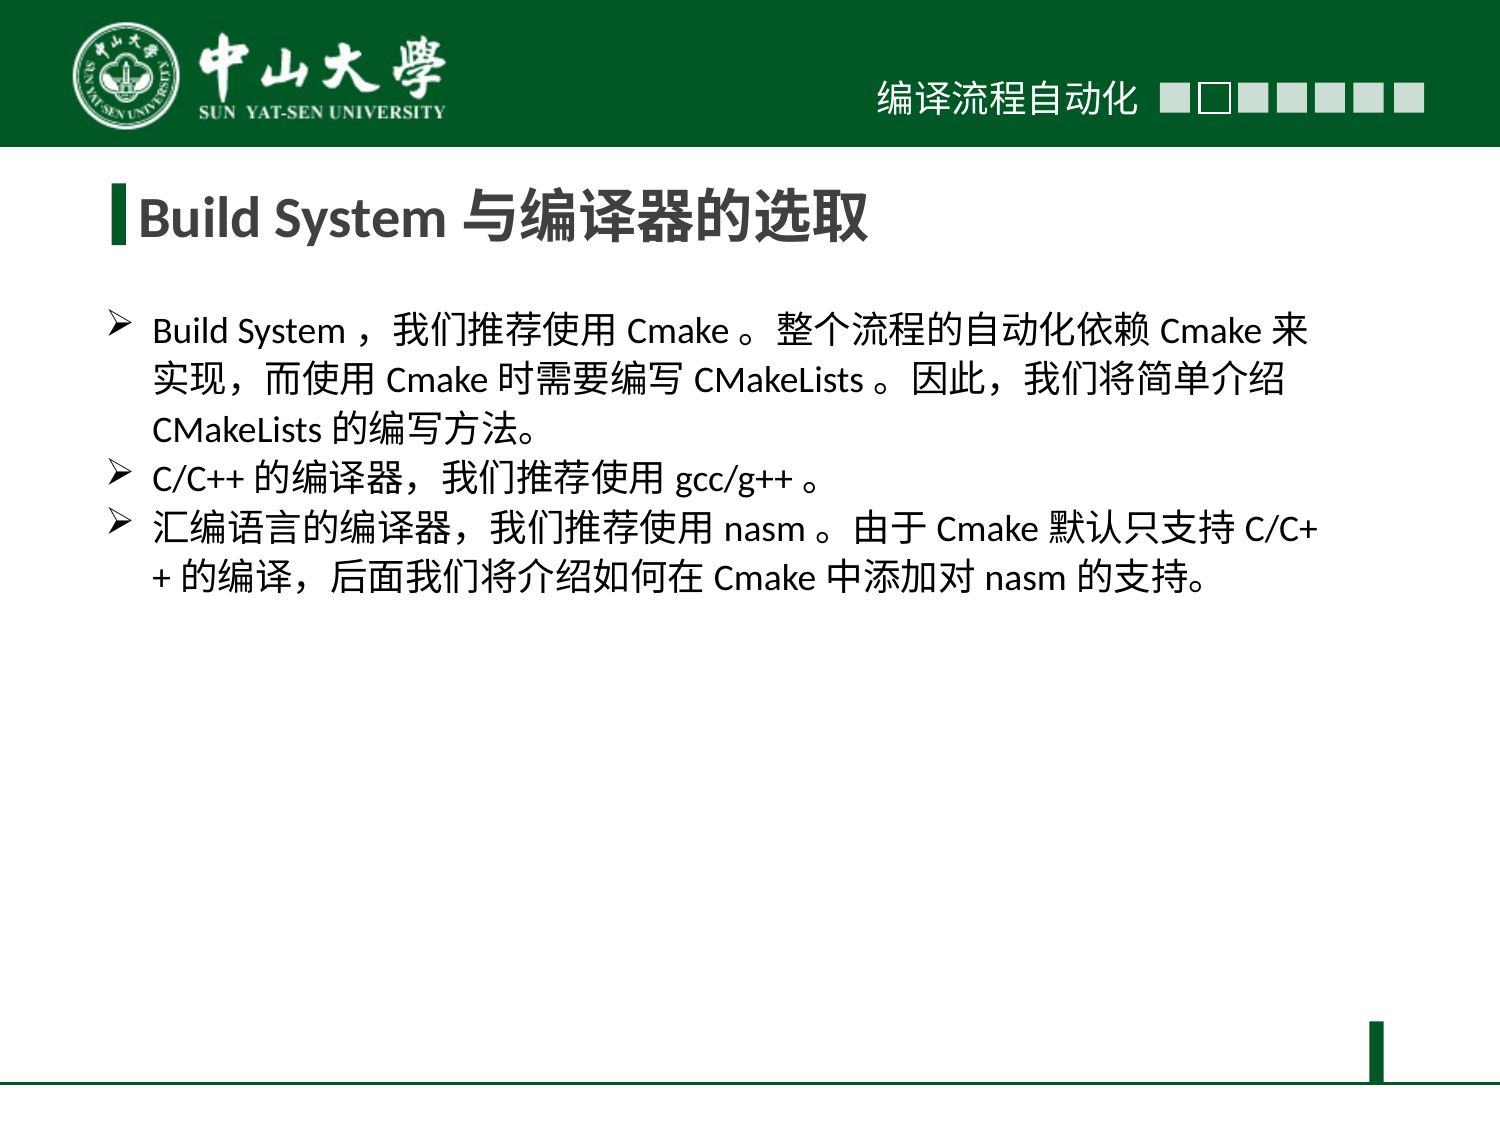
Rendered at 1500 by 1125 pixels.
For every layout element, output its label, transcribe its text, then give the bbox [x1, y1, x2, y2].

text_box [1393, 82, 1425, 114]
text_box Build System，我们推荐使用Cmake。整个流程的自动化依赖Cmake来实现，而使用Cmake时需要编写CMakeLists。因此，我们将简单介绍CMakeLists的编写方法。 C/C++的编译器，我们推荐使用gcc/g++。 汇编语言的编译器，我们推荐使用nasm。由于Cmake默认只支持C/C++的编译，后面我们将介绍如何在Cmake中添加对nasm的支持。 [90, 293, 1345, 606]
text_box [1198, 82, 1231, 114]
text_box [1276, 82, 1308, 114]
text_box [111, 182, 127, 246]
text_box [1352, 82, 1385, 114]
text_box [1237, 82, 1269, 114]
text_box 编译流程自动化 [862, 67, 1155, 128]
text_box [1159, 82, 1191, 114]
text_box Build System与编译器的选取 [123, 171, 885, 257]
picture [45, 0, 465, 147]
text_box [1314, 82, 1346, 114]
text_box [1368, 1020, 1385, 1083]
text_box [0, 0, 1500, 148]
